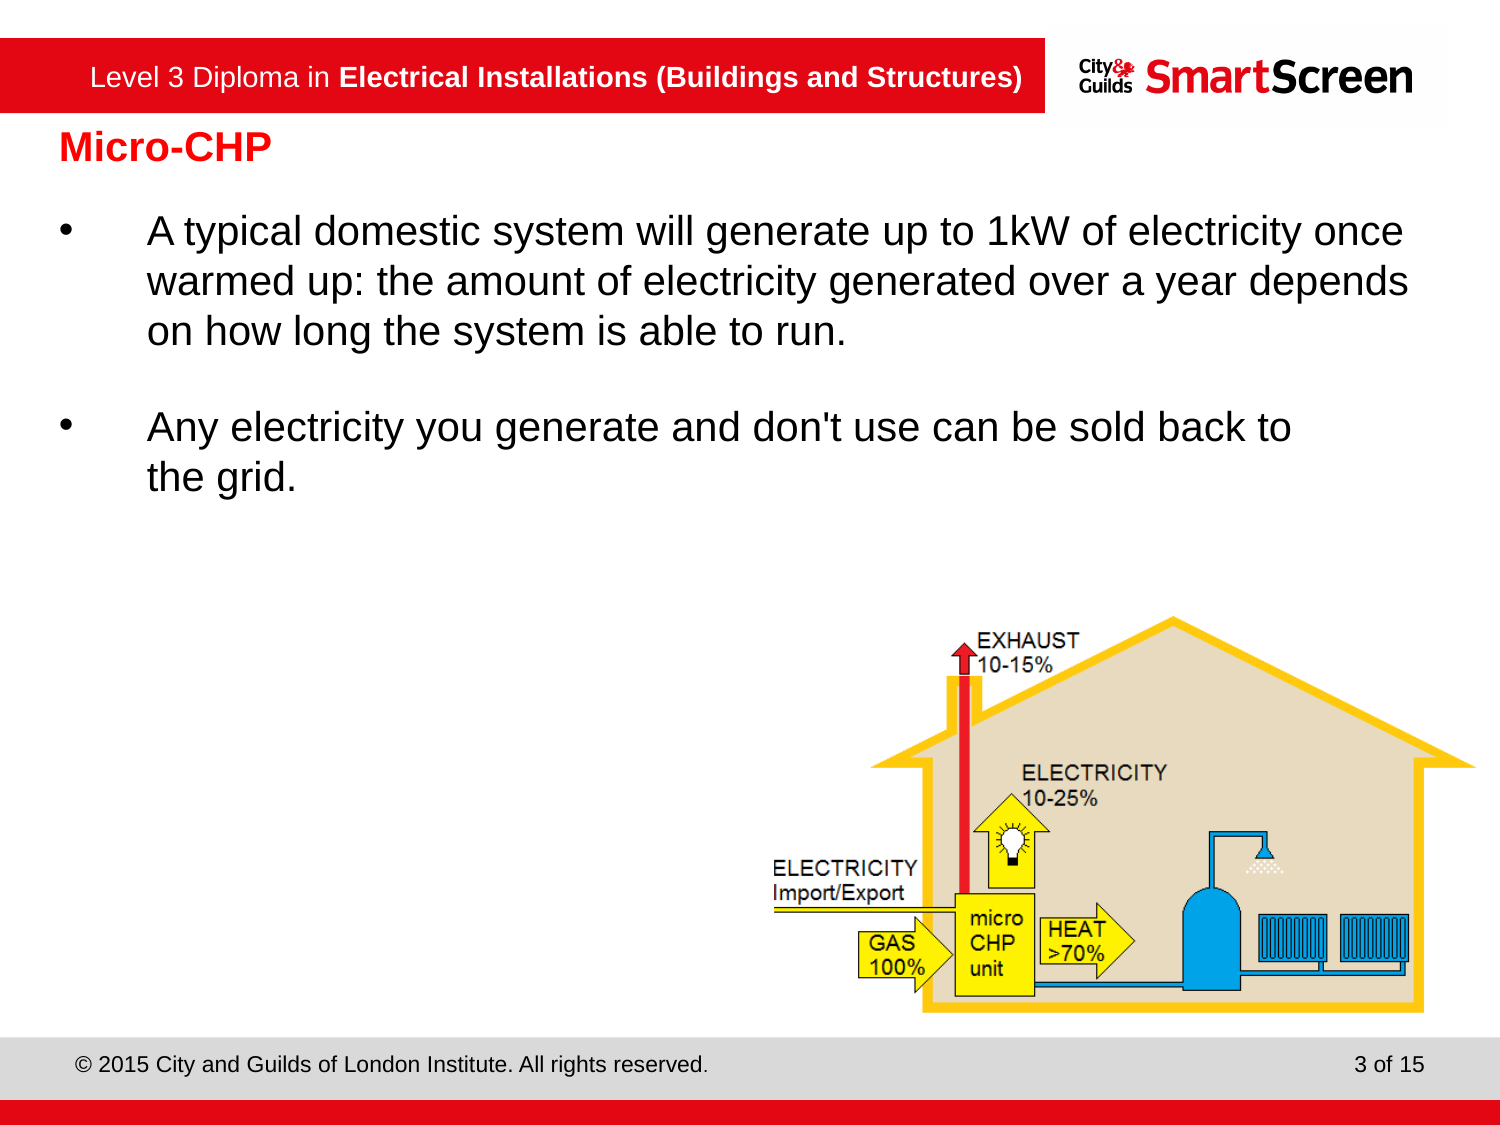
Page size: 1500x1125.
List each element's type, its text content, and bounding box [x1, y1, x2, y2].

picture [773, 614, 1477, 1014]
list A typical domestic system will generate up to 1kW of electricity once warmed up: the amount of electricity generated over a year depends on how long the system is able to run. Any electricity you generate and don't use can be sold back to the grid. [0, 196, 1500, 977]
title Micro-CHP [0, 113, 1500, 177]
picture [1045, 24, 1446, 113]
